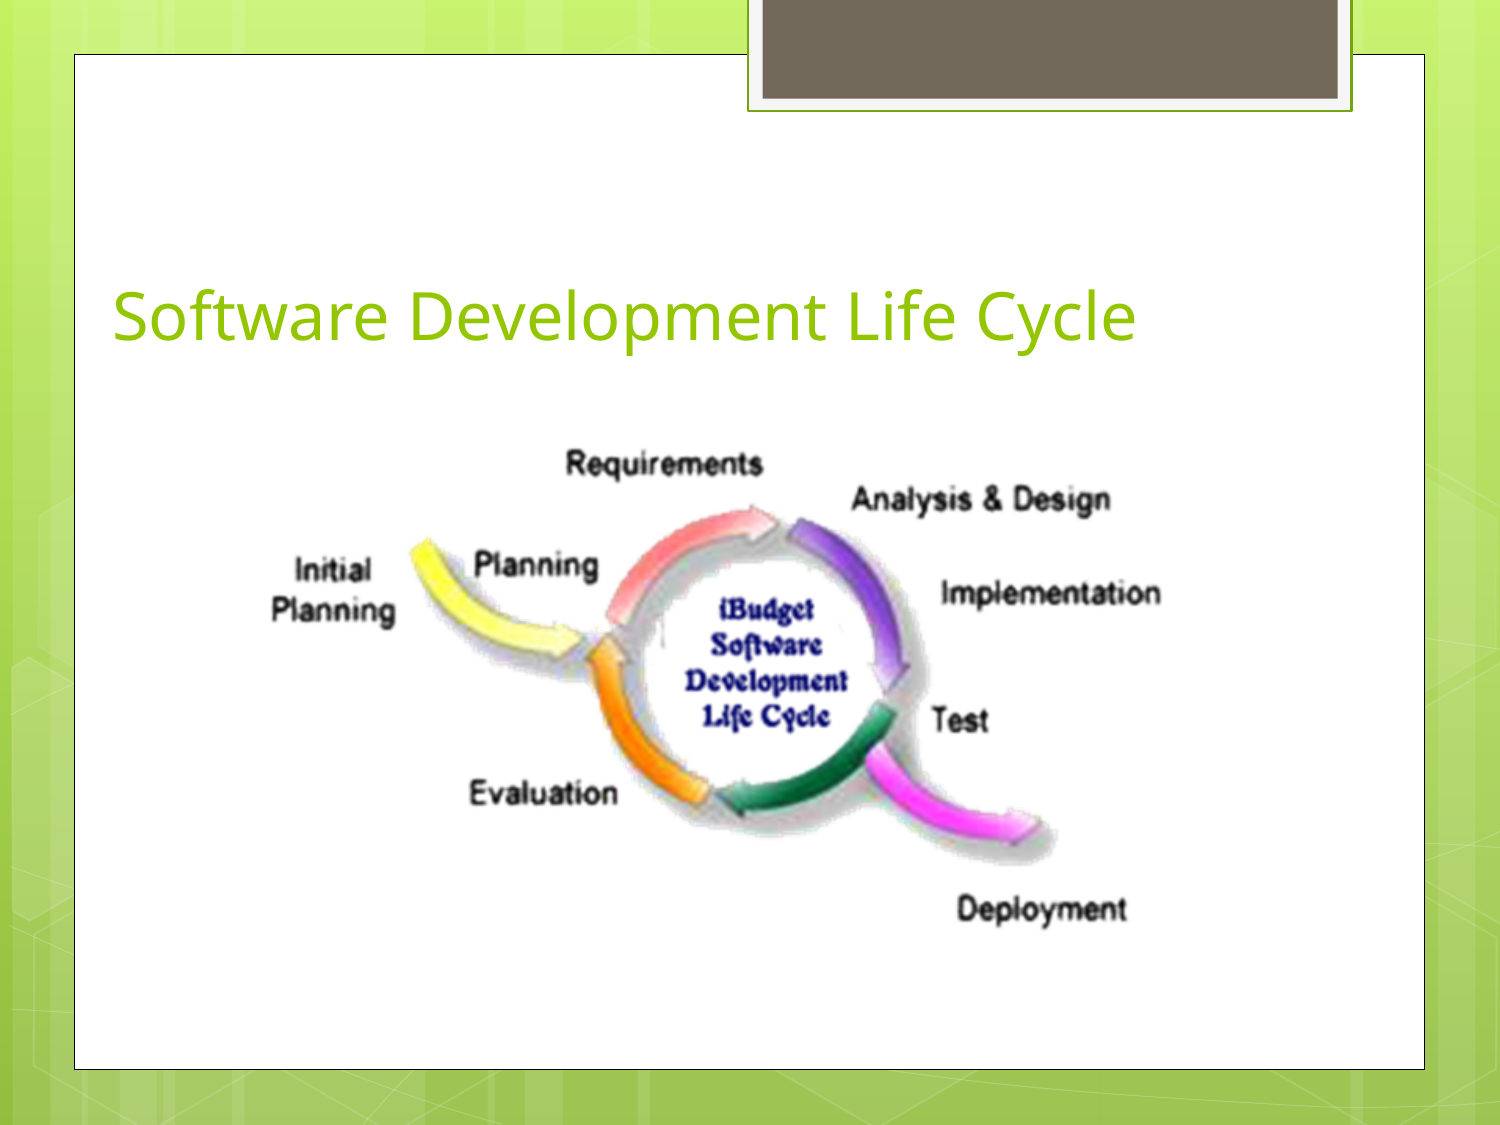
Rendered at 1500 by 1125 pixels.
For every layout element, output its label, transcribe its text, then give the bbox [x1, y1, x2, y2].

title Software Development Life Cycle [97, 99, 1414, 362]
picture [265, 444, 1166, 938]
